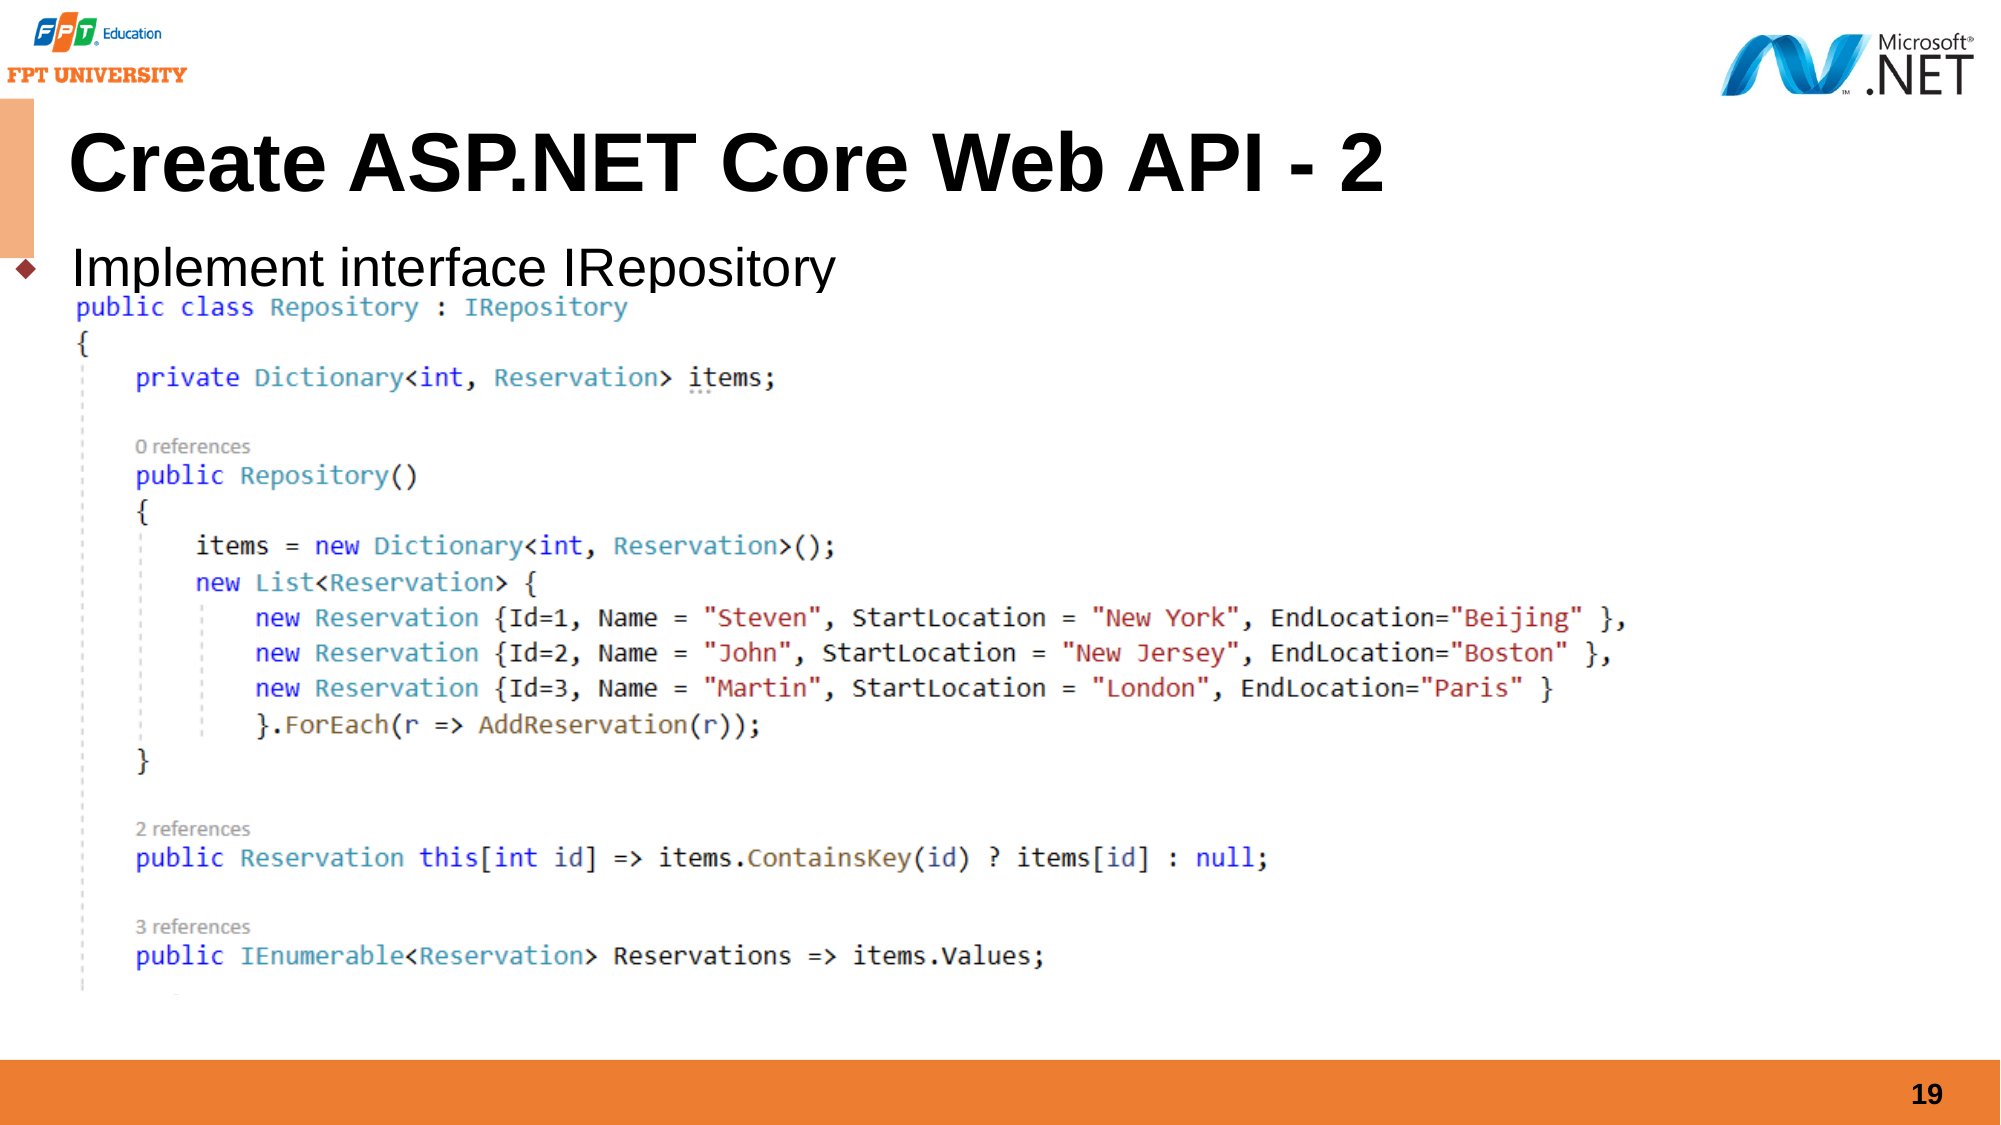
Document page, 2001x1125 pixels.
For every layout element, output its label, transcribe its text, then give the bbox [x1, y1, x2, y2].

list Implement interface IRepository [0, 217, 2000, 1057]
slide_number 19 [1508, 1063, 1959, 1123]
title Create ASP.NET Core Web API - 2 [53, 111, 2000, 217]
picture [0, 0, 194, 93]
picture [1685, 0, 2001, 129]
picture [67, 292, 1636, 996]
